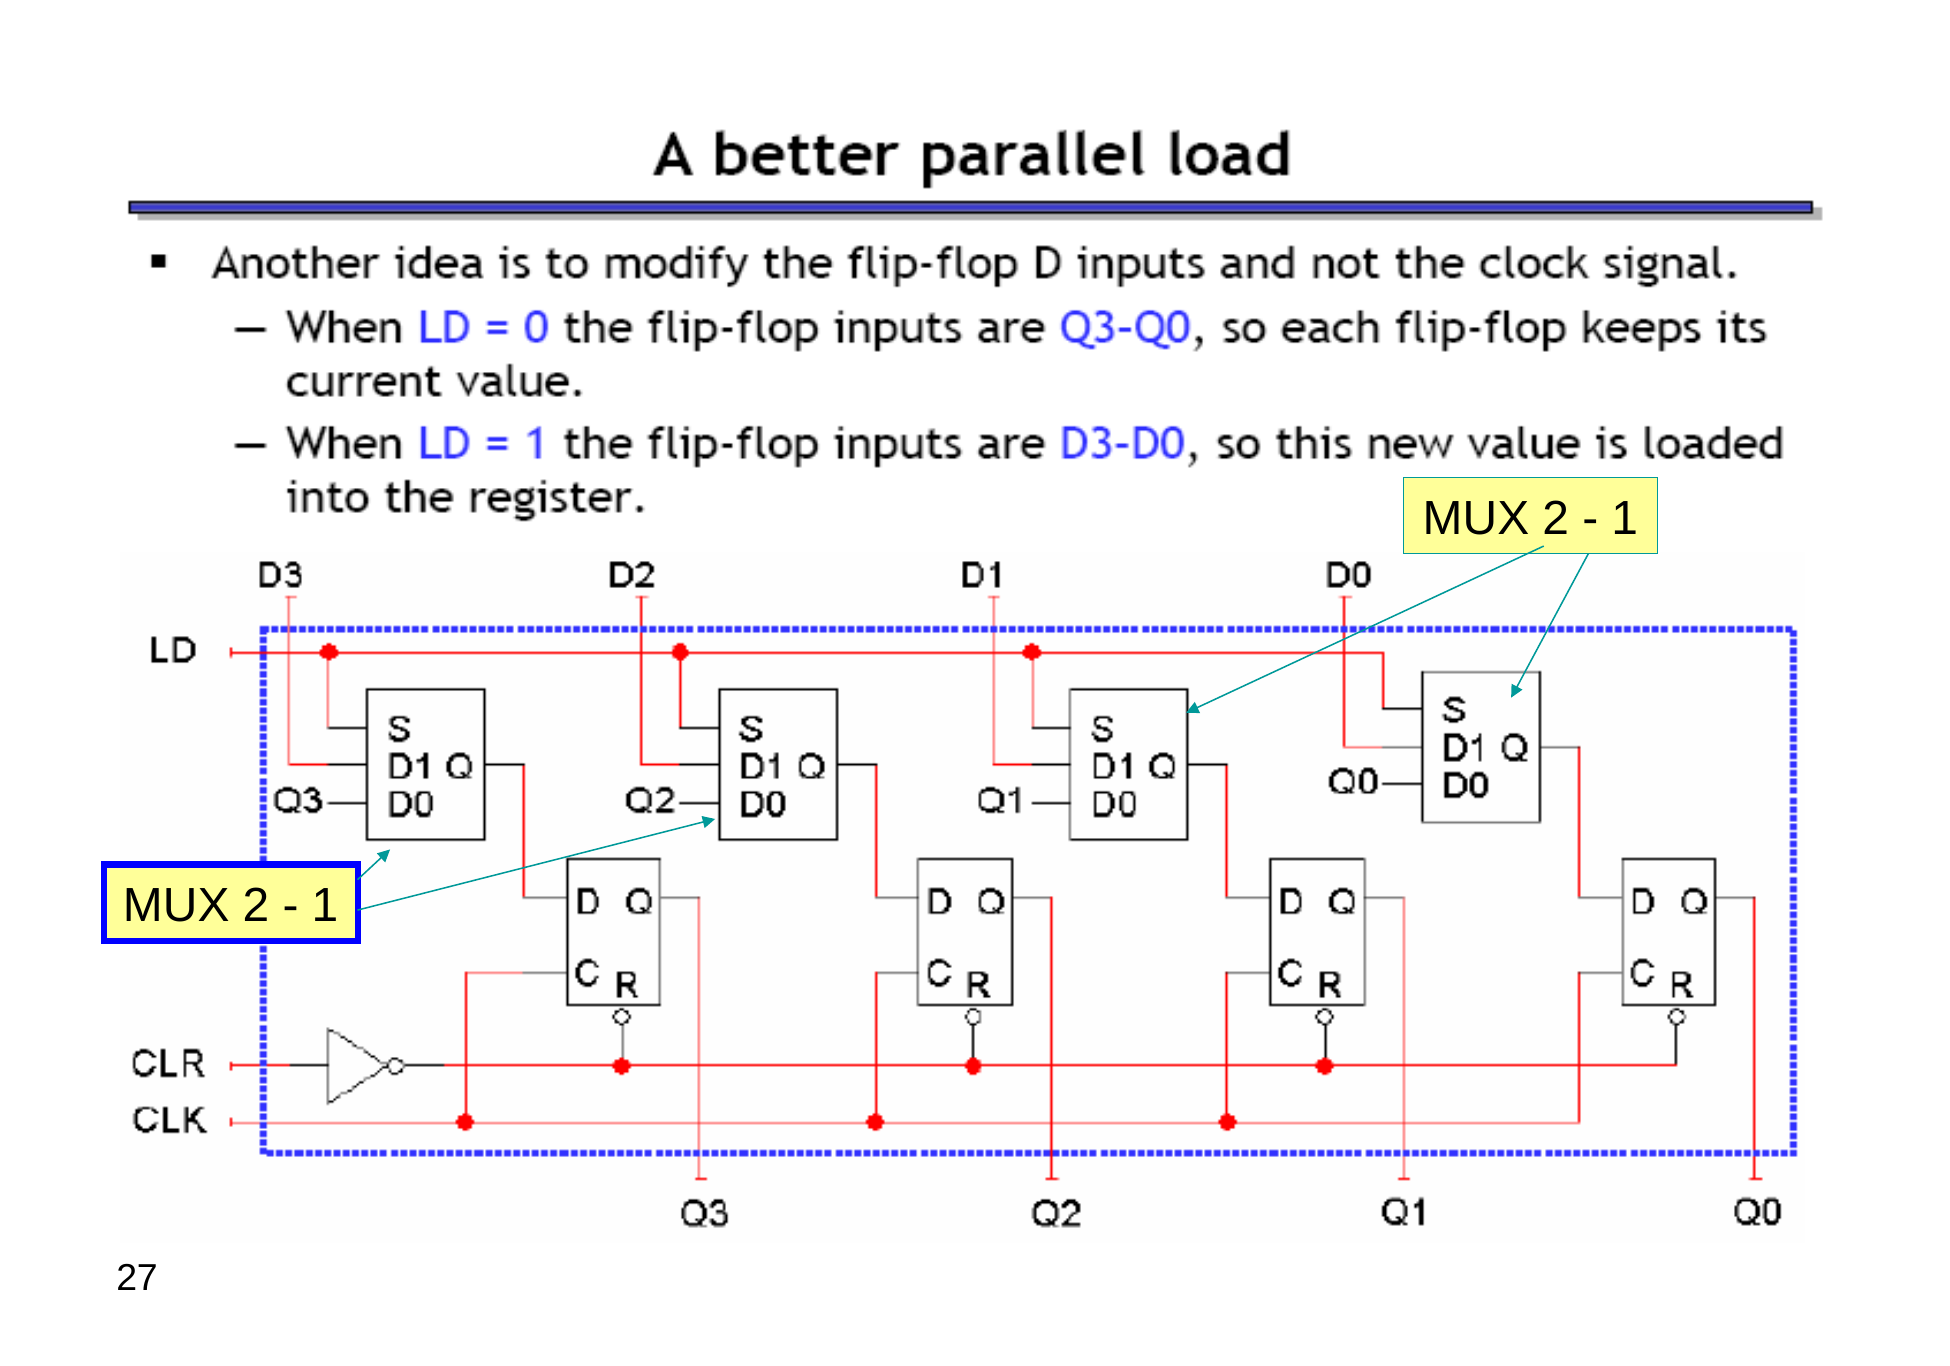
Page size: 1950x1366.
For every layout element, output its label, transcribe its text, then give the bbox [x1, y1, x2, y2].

slide_number 27 [97, 1242, 553, 1339]
picture [113, 122, 1837, 1243]
